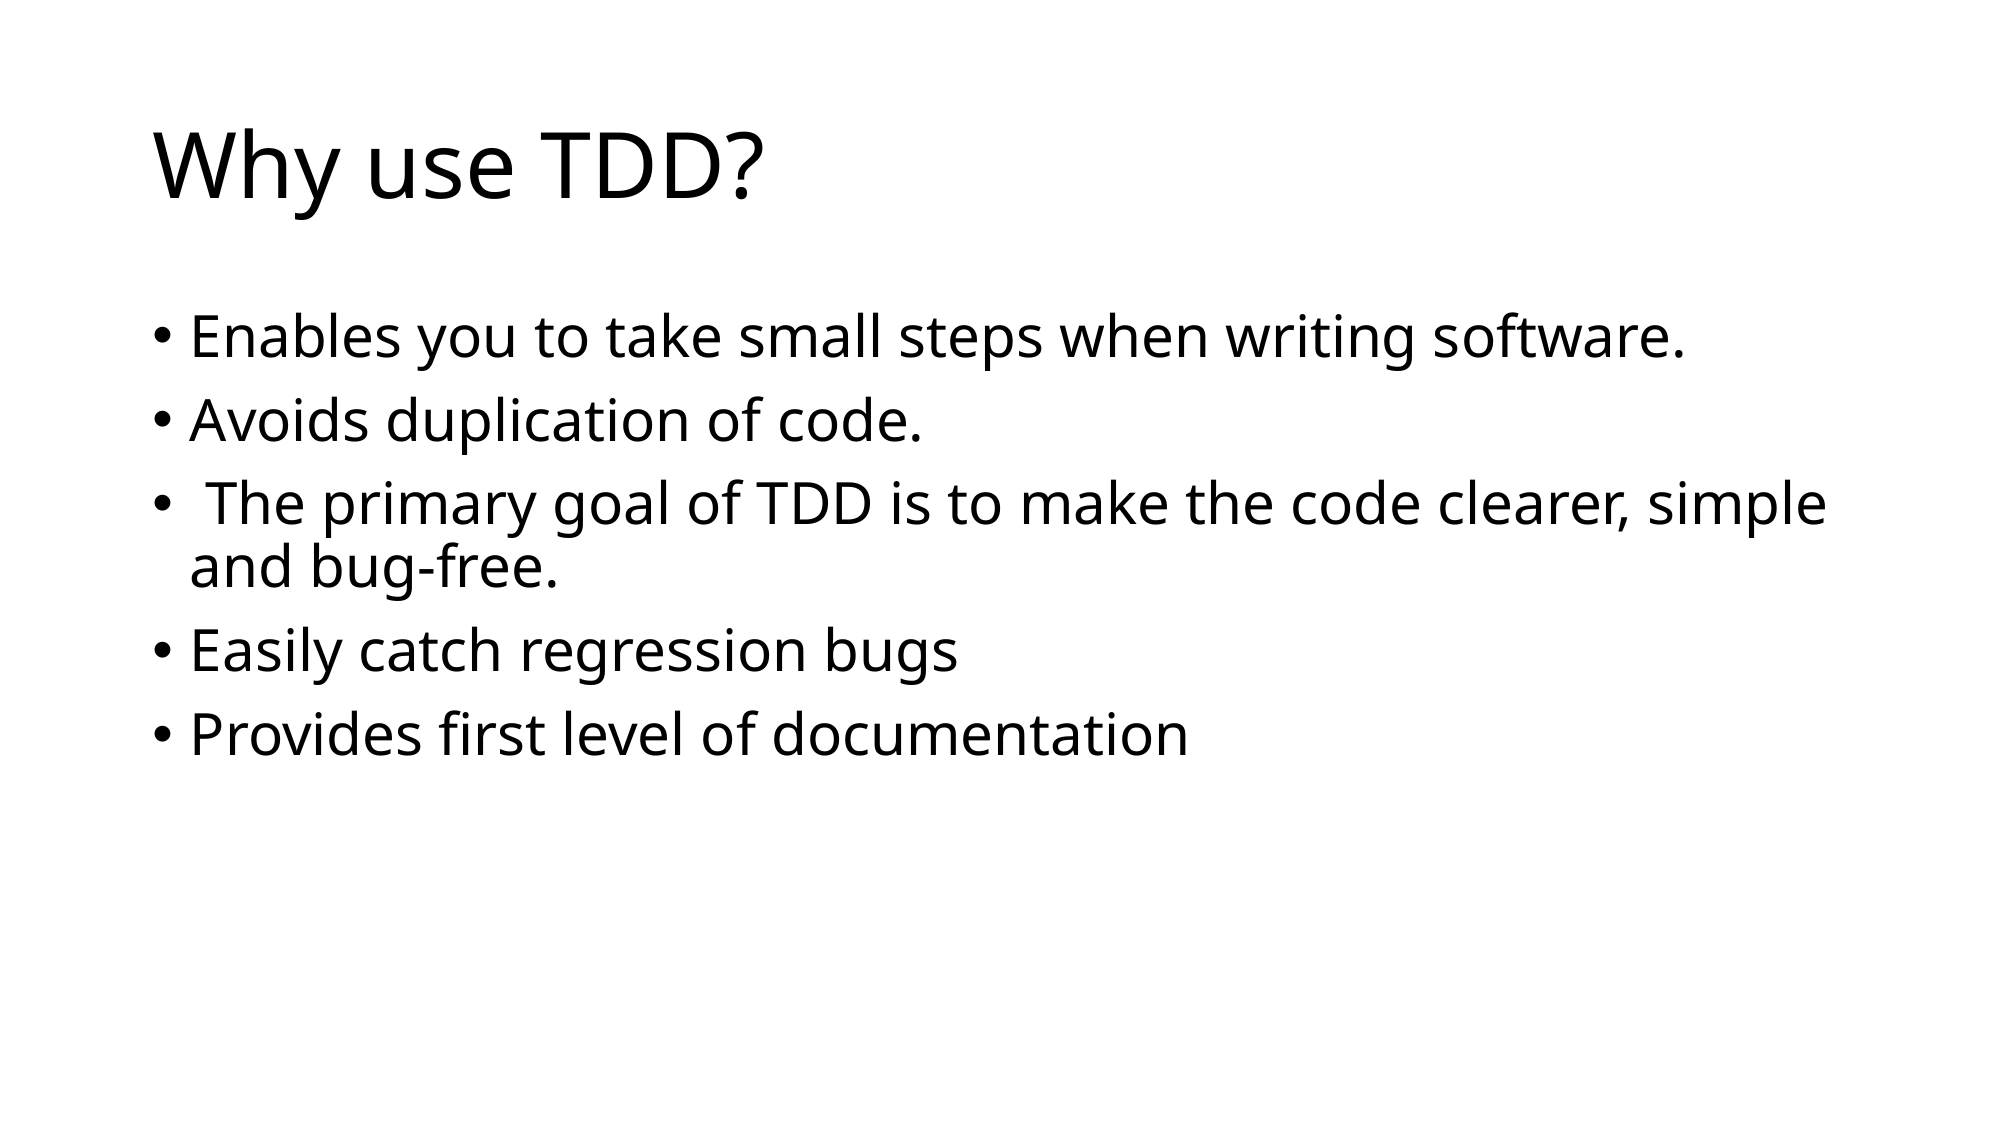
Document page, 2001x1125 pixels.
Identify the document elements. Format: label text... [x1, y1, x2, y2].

title Why use TDD? [137, 59, 1863, 278]
list Enables you to take small steps when writing software. Avoids duplication of code. The primary goal of TDD is to make the code clearer, simple and bug-free. Easily catch regression bugs Provides first level of documentation [137, 299, 1863, 1014]
